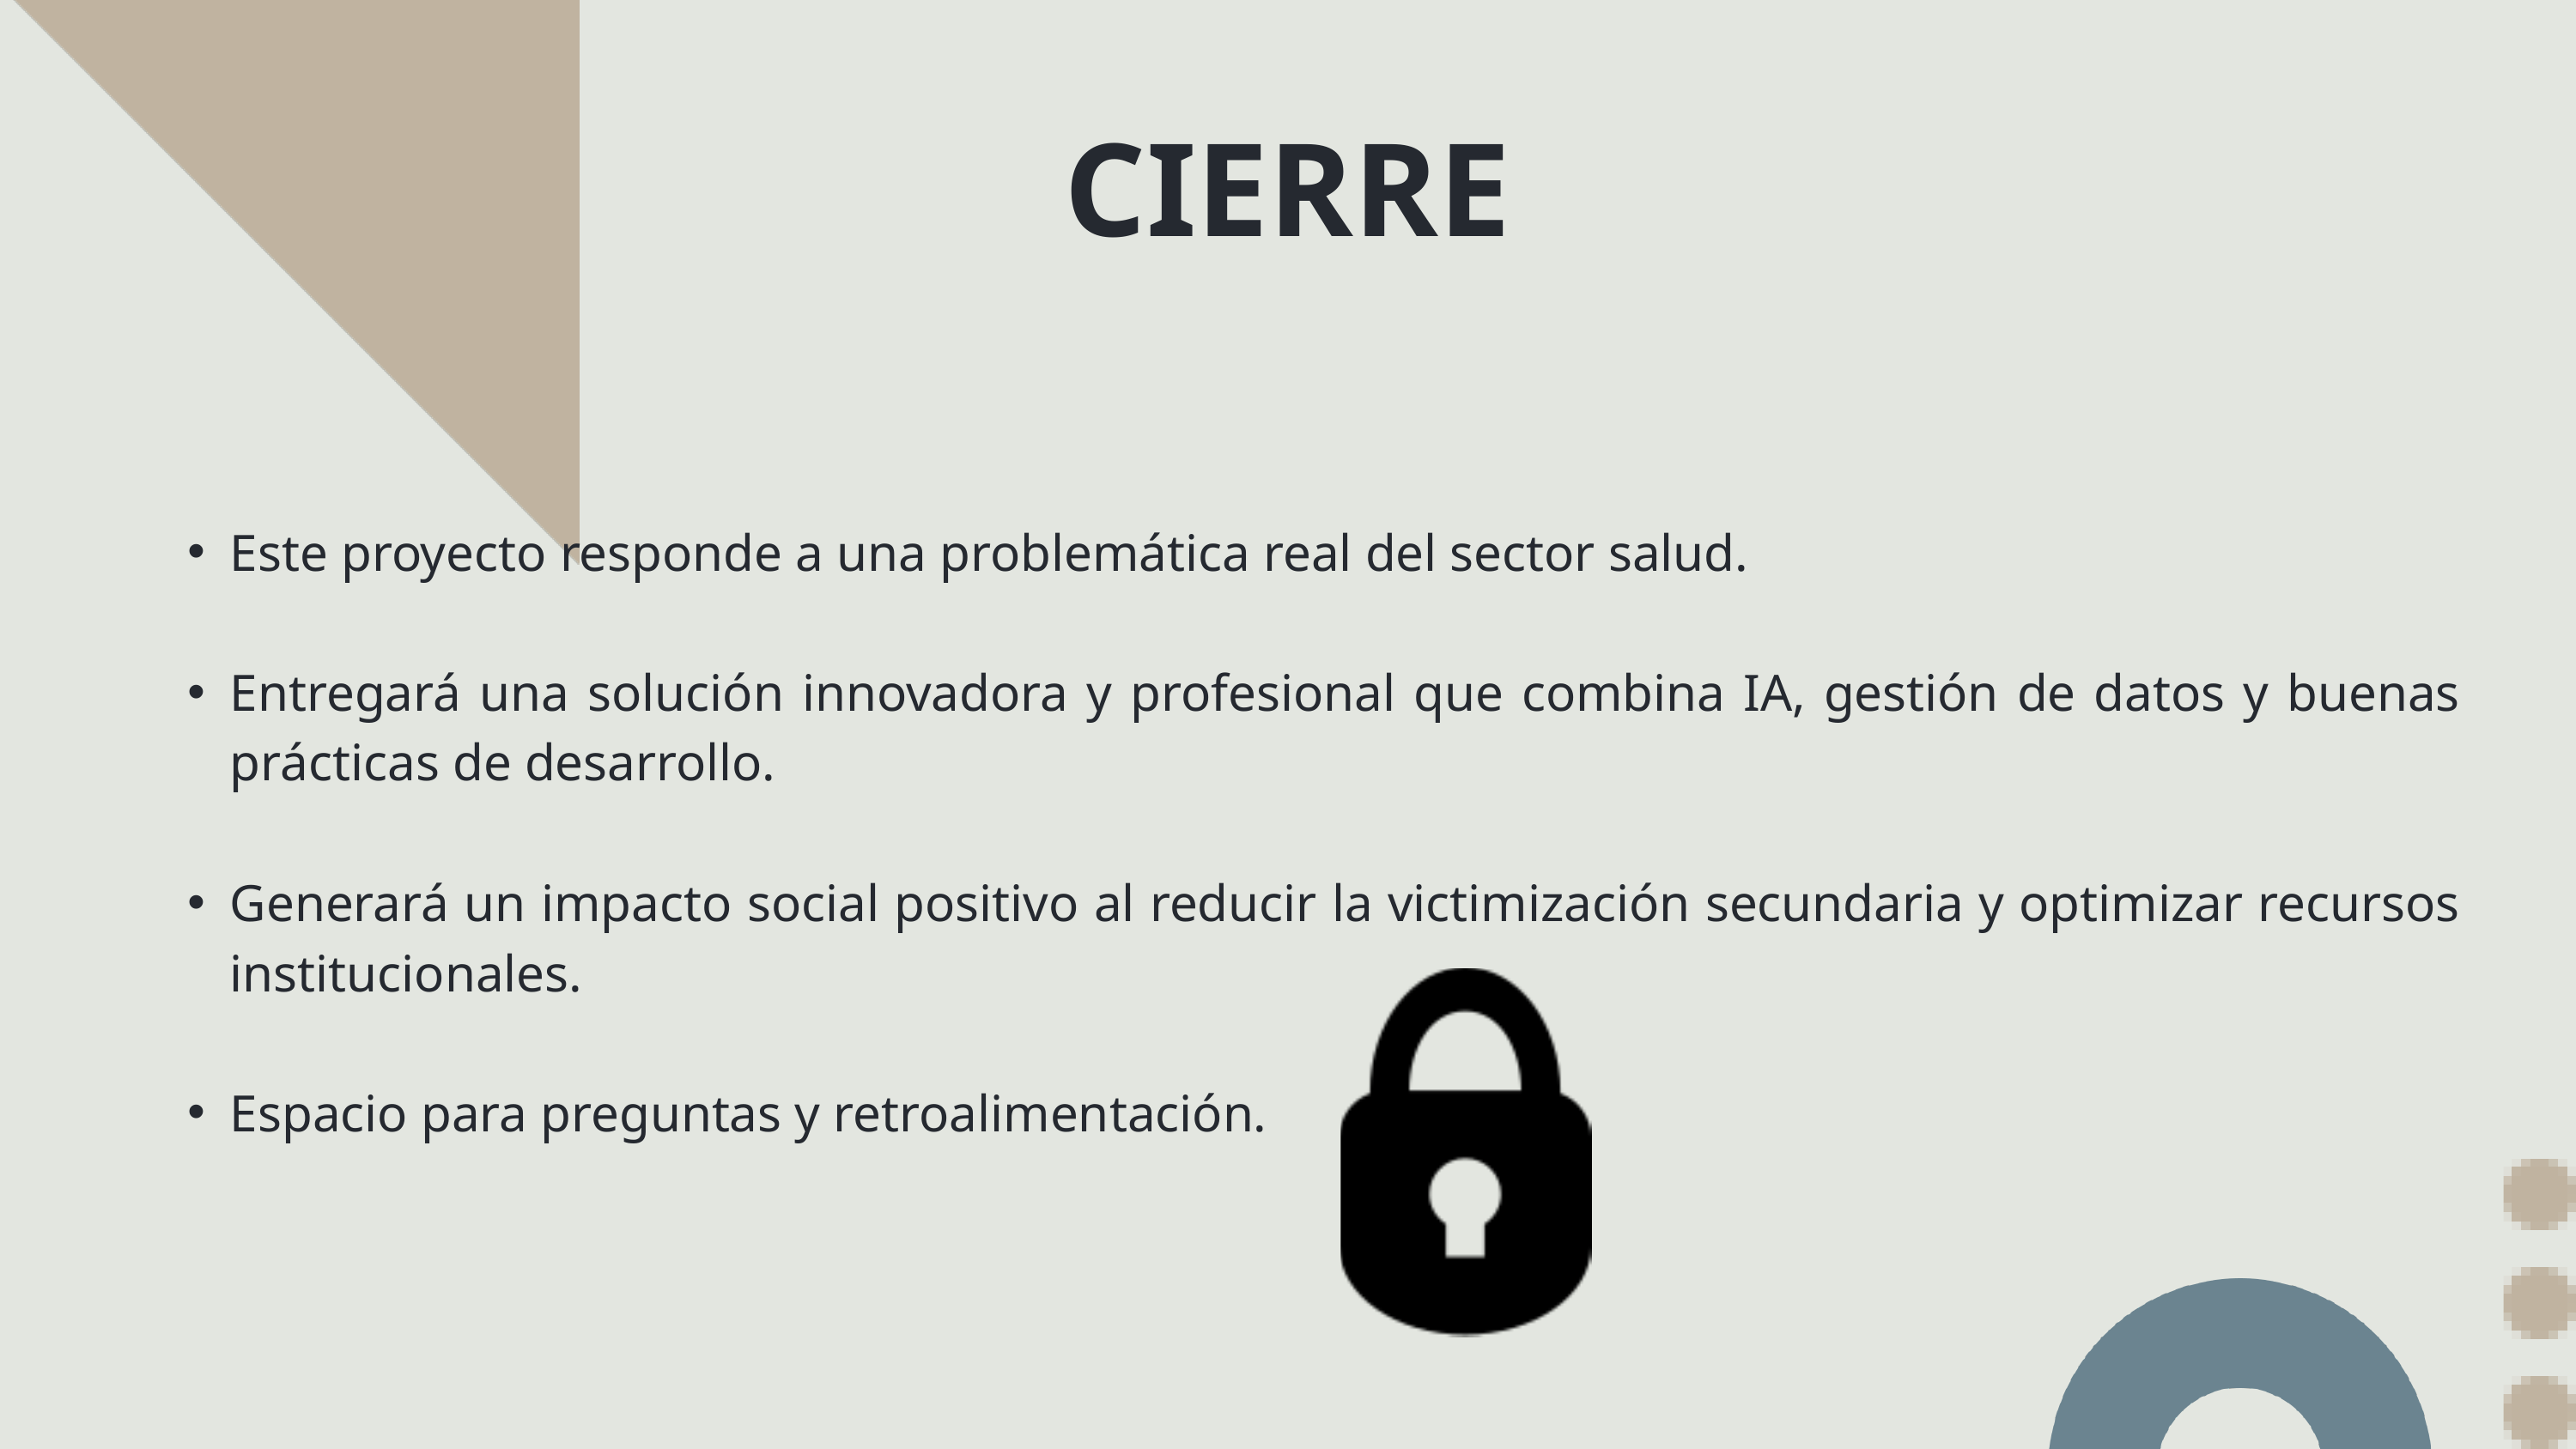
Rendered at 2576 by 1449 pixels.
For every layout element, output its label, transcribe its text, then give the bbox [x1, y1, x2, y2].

text_box [0, 0, 580, 565]
text_box [2503, 1159, 2576, 1449]
text_box [2048, 1422, 2432, 1449]
text_box Este proyecto responde a una problemática real del sector salud. Entregará una solución innovadora y profesional que combina IA, gestión de datos y buenas prácticas de desarrollo. Generará un impacto social positivo al reducir la victimización secundaria y optimizar recursos institucionales. Espacio para preguntas y retroalimentación. [144, 510, 2461, 1422]
text_box CIERRE [580, 159, 2172, 263]
text_box [1340, 968, 1593, 1337]
